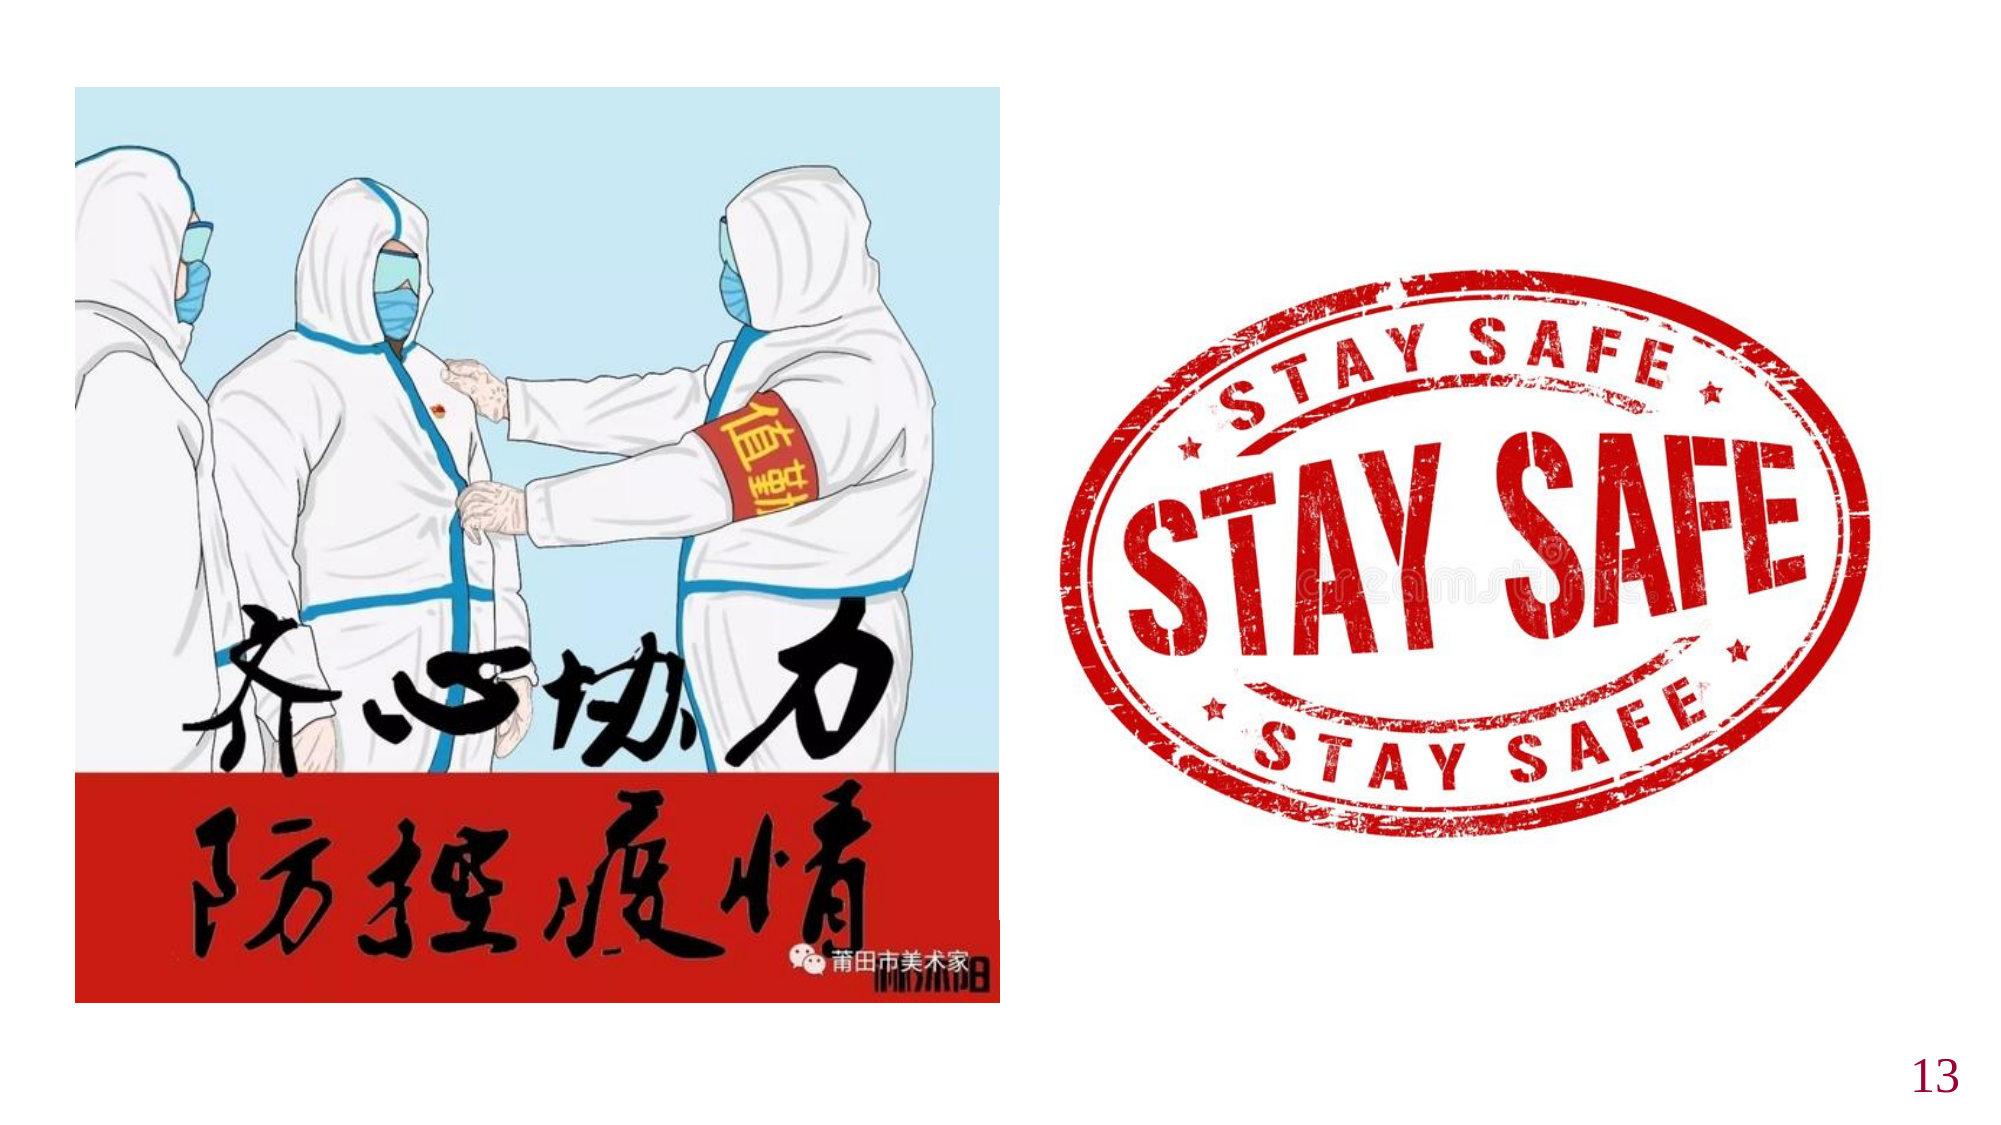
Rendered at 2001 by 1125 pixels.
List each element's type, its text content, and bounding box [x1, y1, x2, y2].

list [74, 87, 1001, 1003]
slide_number 12 [1550, 1048, 1975, 1096]
picture [999, 205, 1938, 920]
